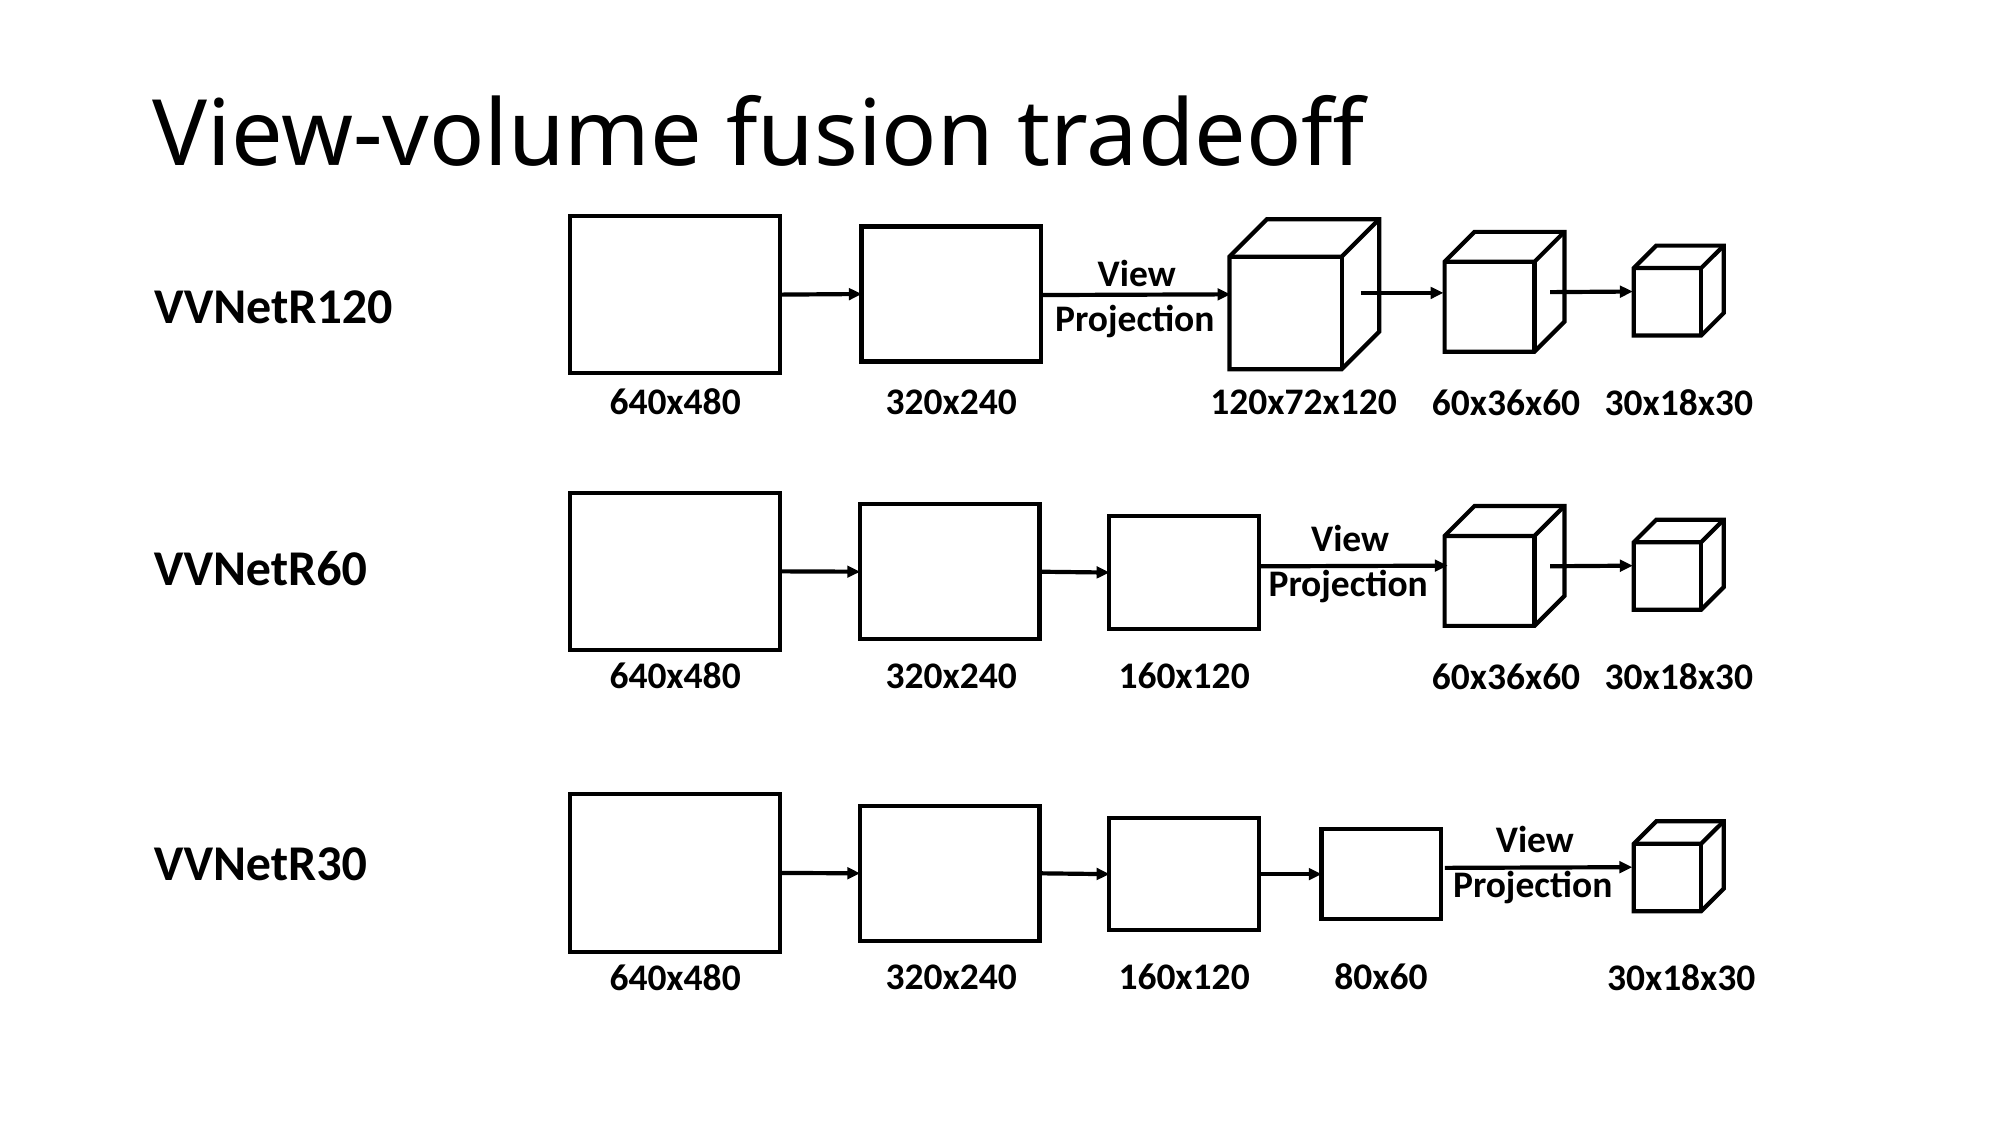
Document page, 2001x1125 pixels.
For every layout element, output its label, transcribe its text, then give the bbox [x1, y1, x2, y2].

text_box VVNetR30 [139, 823, 382, 898]
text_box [570, 794, 1772, 1006]
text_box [570, 215, 1769, 432]
text_box VVNetR60 [139, 528, 382, 603]
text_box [570, 492, 1769, 706]
text_box VVNetR120 [139, 266, 408, 342]
title View-volume fusion tradeoff [137, 59, 1863, 212]
